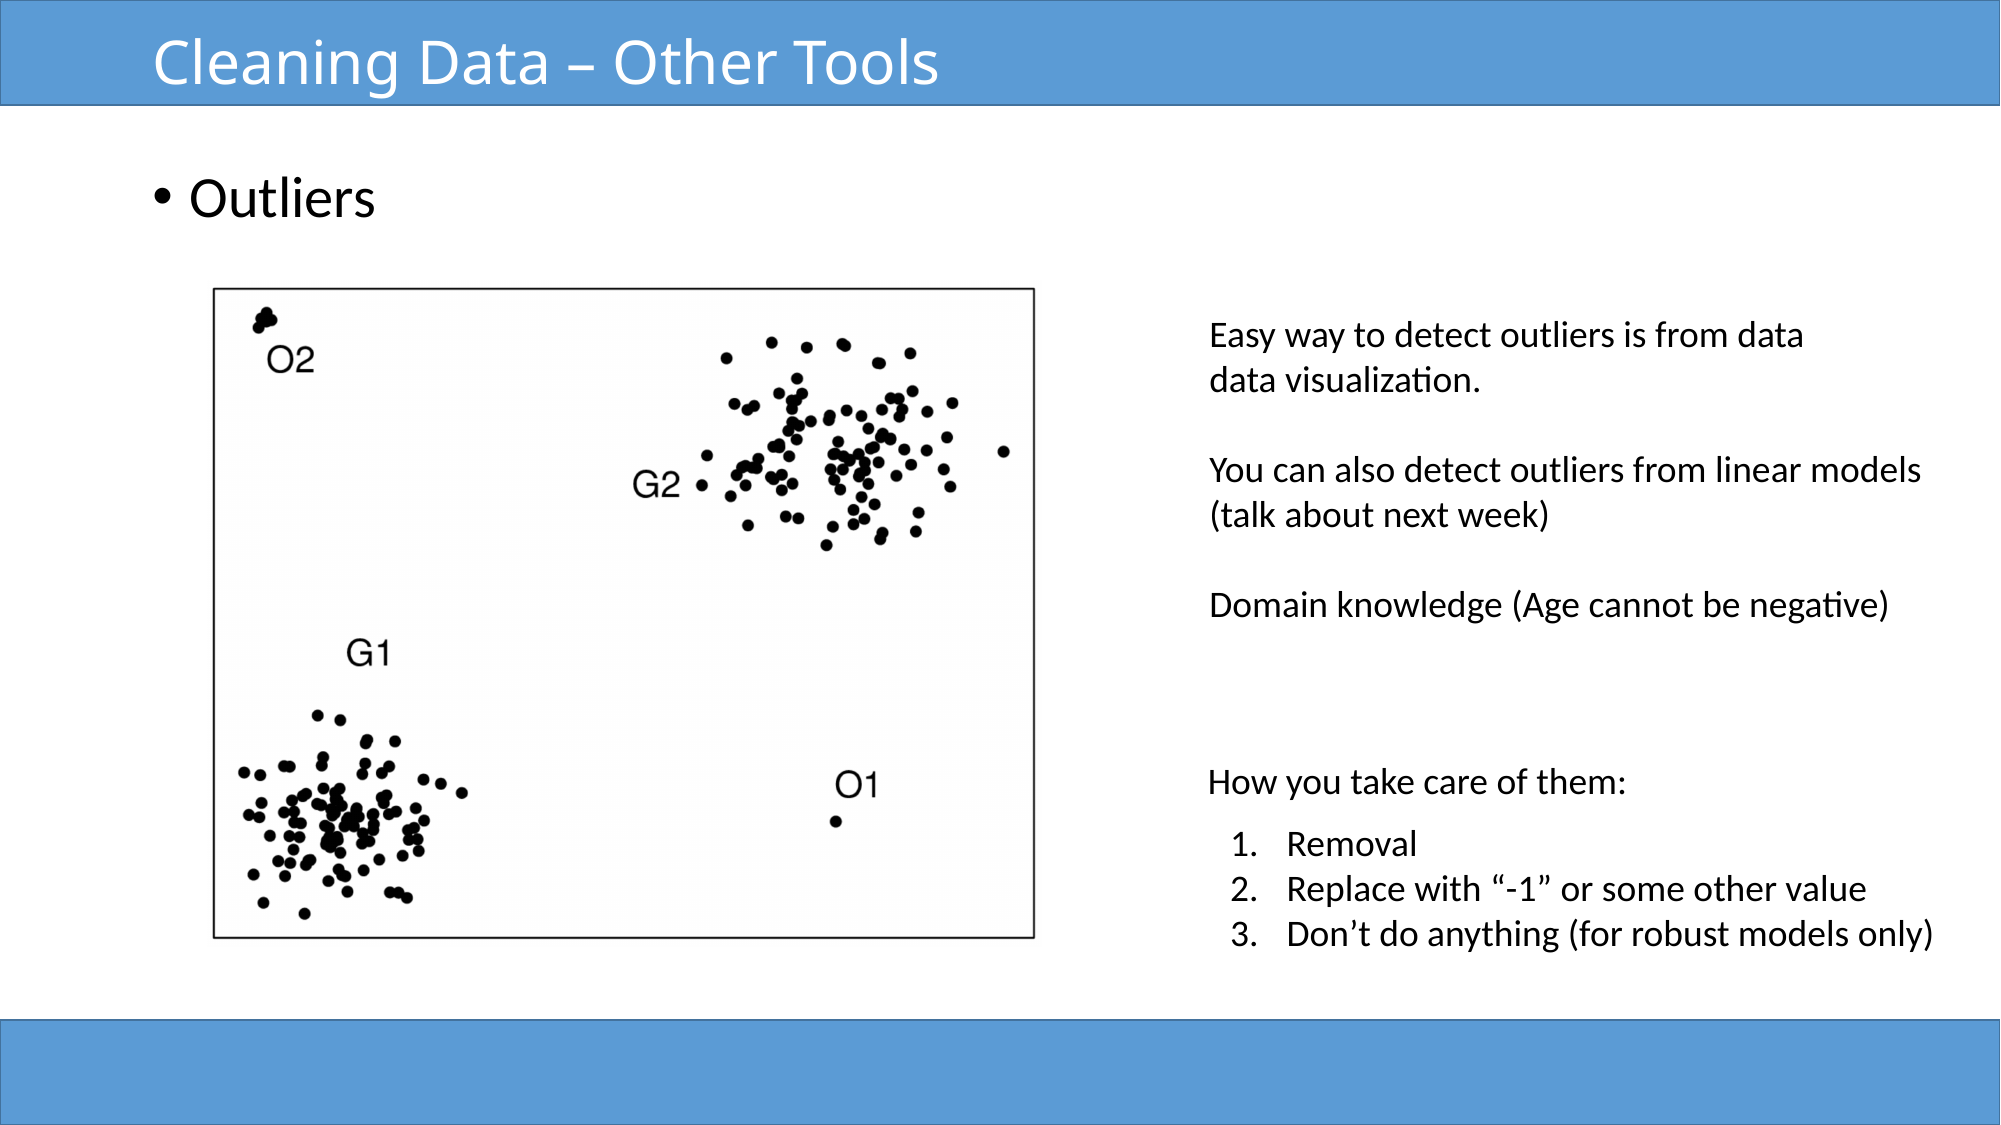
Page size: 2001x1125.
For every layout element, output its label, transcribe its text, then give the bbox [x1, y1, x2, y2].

title Cleaning Data – Other Tools [137, 24, 1863, 106]
text_box How you take care of them: [1193, 749, 1643, 810]
picture [207, 280, 1043, 947]
list Outliers [137, 159, 1863, 581]
text_box [0, 0, 2000, 106]
text_box [0, 1019, 2000, 1125]
text_box Easy way to detect outliers is from data data visualization. You can also detect outliers from linear models (talk about next week) Domain knowledge (Age cannot be negative) [1194, 303, 1938, 633]
text_box Removal Replace with “-1” or some other value Don’t do anything (for robust models only) [1215, 811, 1950, 962]
